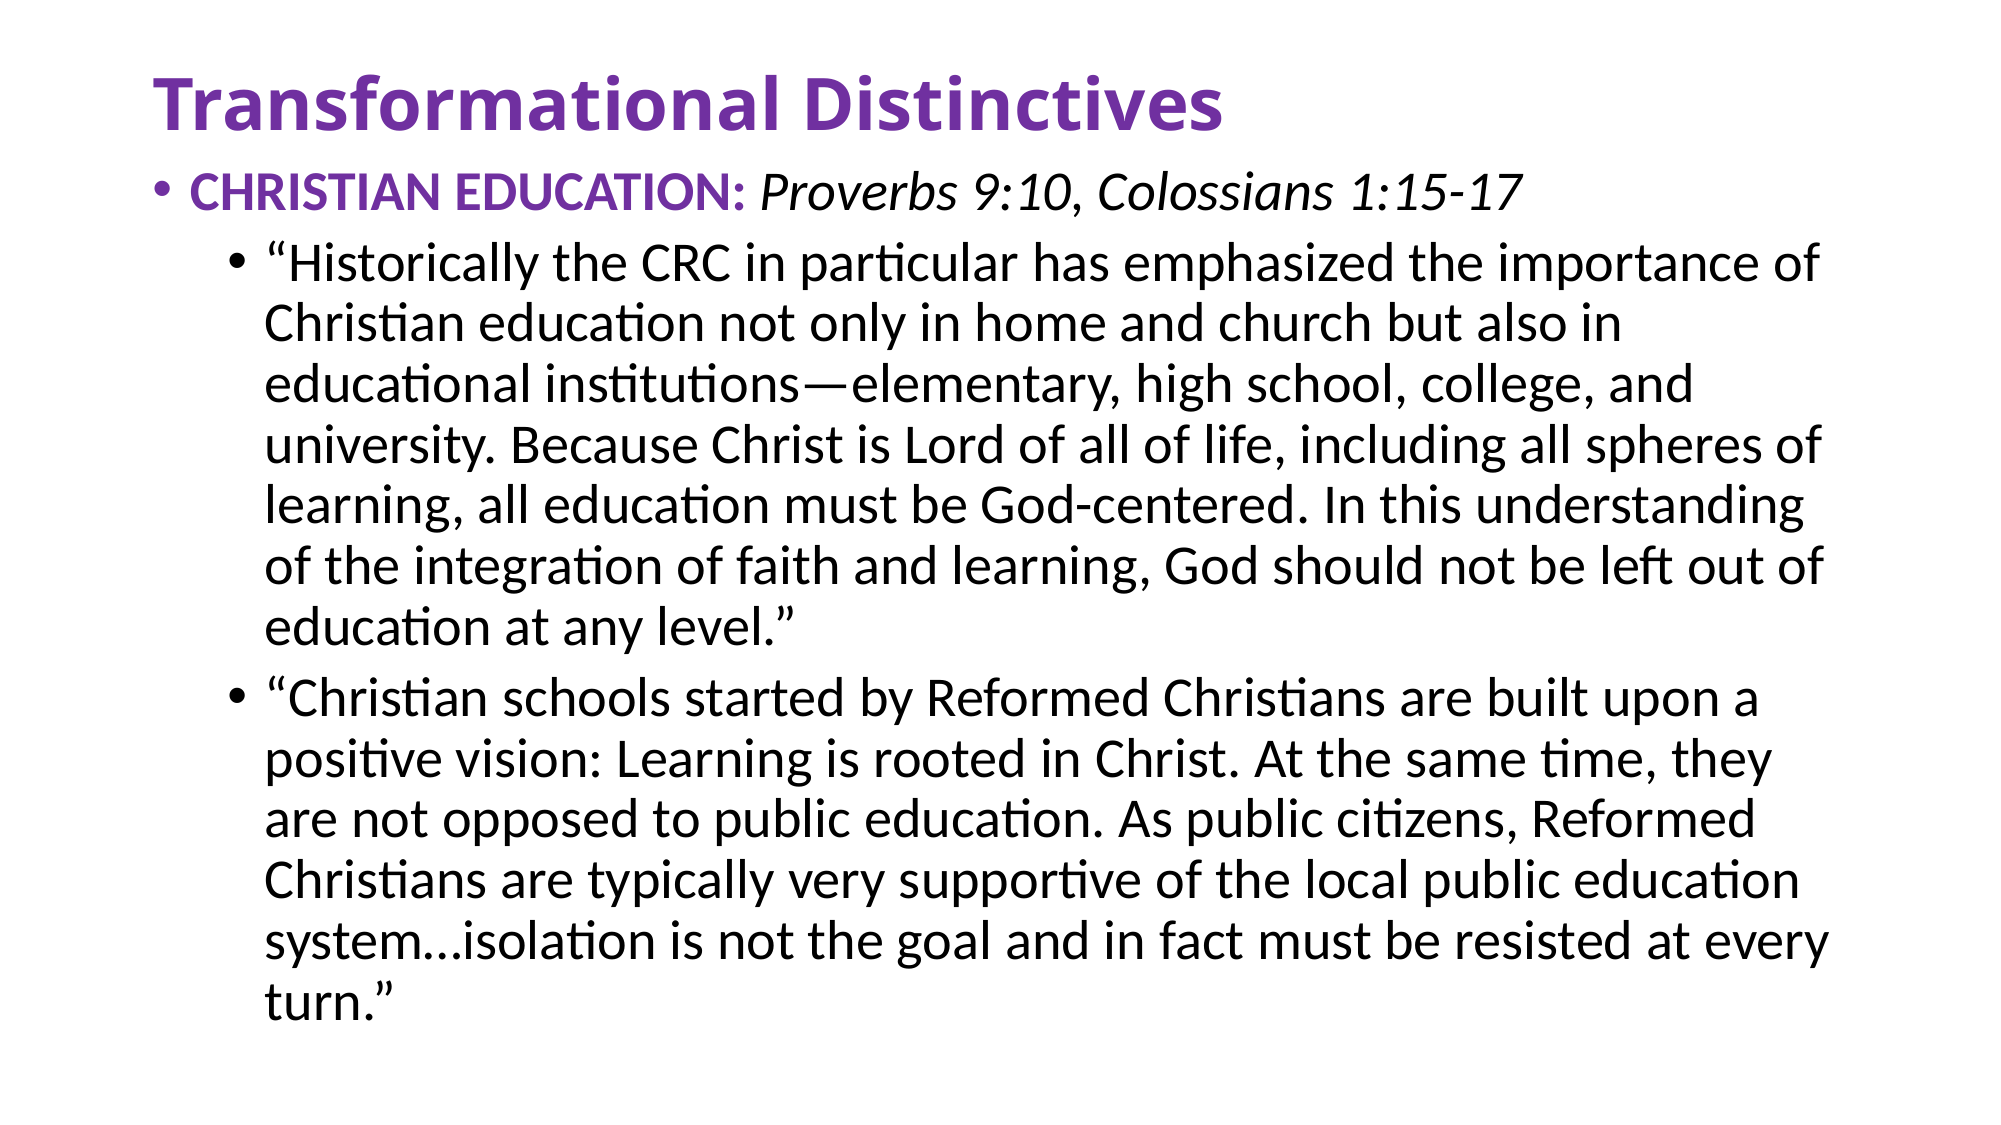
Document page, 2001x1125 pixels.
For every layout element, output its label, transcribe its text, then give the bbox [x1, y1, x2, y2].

title Transformational Distinctives [137, 59, 1863, 154]
list CHRISTIAN EDUCATION: Proverbs 9:10, Colossians 1:15-17 “Historically the CRC in particular has emphasized the importance of Christian education not only in home and church but also in educational institutions—elementary, high school, college, and university. Because Christ is Lord of all of life, including all spheres of learning, all education must be God-centered. In this understanding of the integration of faith and learning, God should not be left out of education at any level.” “Christian schools started by Reformed Christians are built upon a positive vision: Learning is rooted in Christ. At the same time, they are not opposed to public education. As public citizens, Reformed Christians are typically very supportive of the local public education system…isolation is not the goal and in fact must be resisted at every turn.” [137, 154, 1863, 1090]
